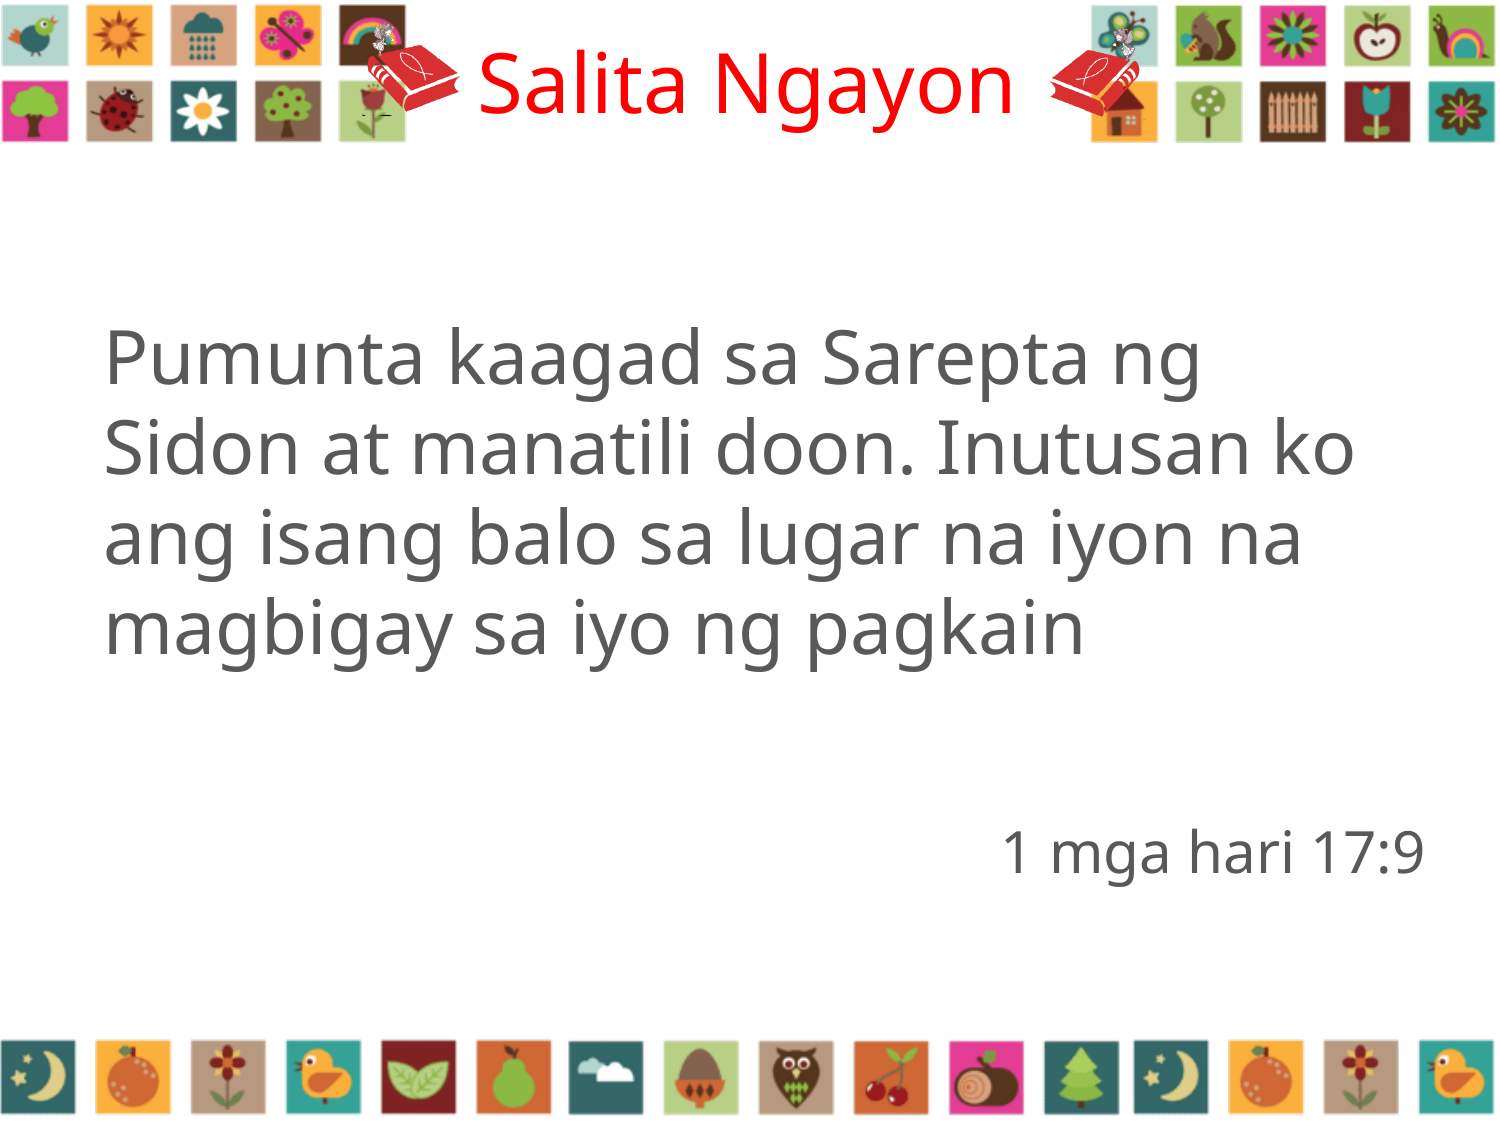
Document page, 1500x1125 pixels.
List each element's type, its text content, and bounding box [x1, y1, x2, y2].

text_box Salita Ngayon [425, 22, 1078, 138]
picture [0, 3, 492, 150]
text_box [0, 1028, 1500, 1118]
text_box Pumunta kaagad sa Sarepta ng Sidon at manatili doon. Inutusan ko ang isang balo sa lugar na iyon na magbigay sa iyo ng pagkain [88, 302, 1436, 678]
text_box 1 mga hari 17:9 [808, 807, 1441, 893]
picture [1017, 3, 1500, 150]
